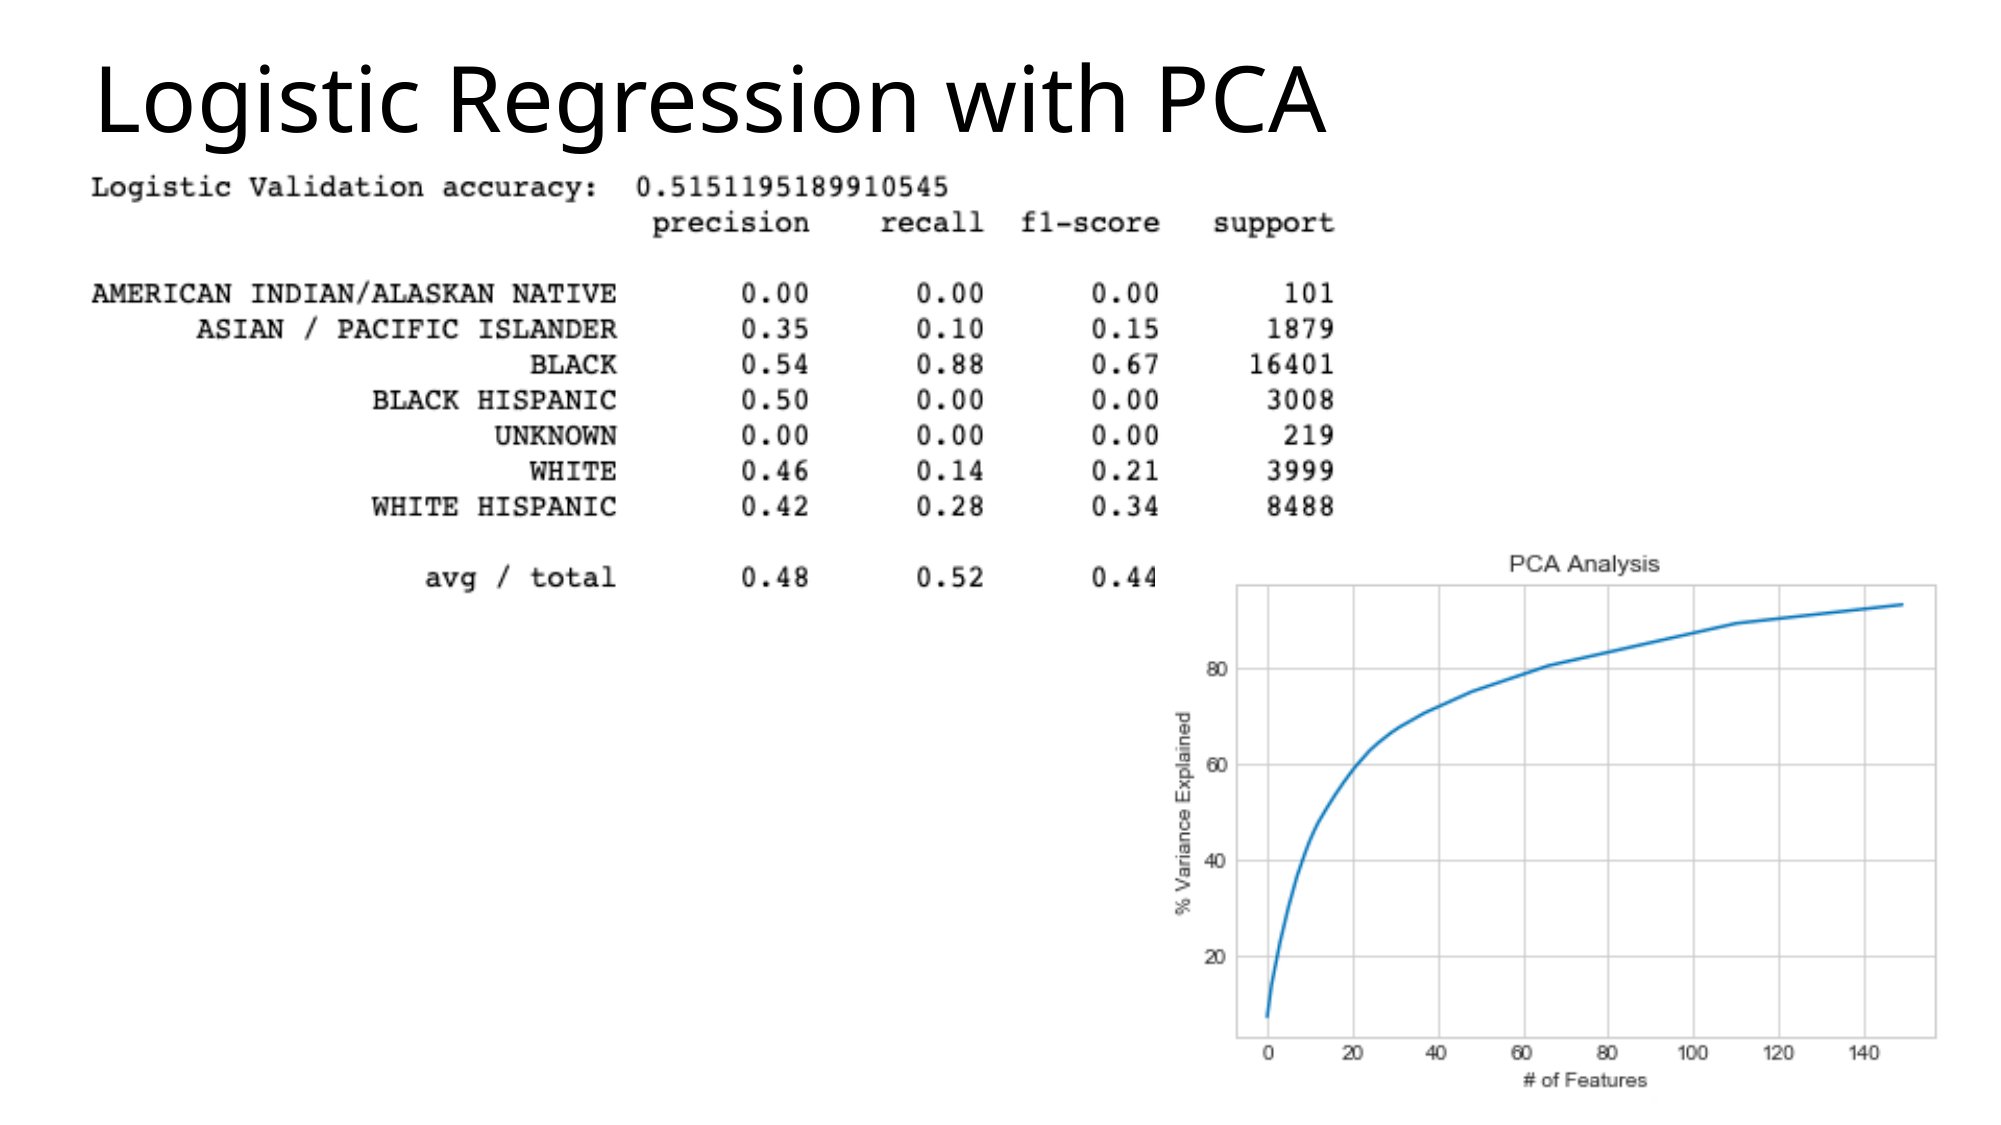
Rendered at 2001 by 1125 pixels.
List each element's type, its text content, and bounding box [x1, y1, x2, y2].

title Logistic Regression with PCA [78, 0, 1804, 212]
picture [78, 157, 2000, 1125]
